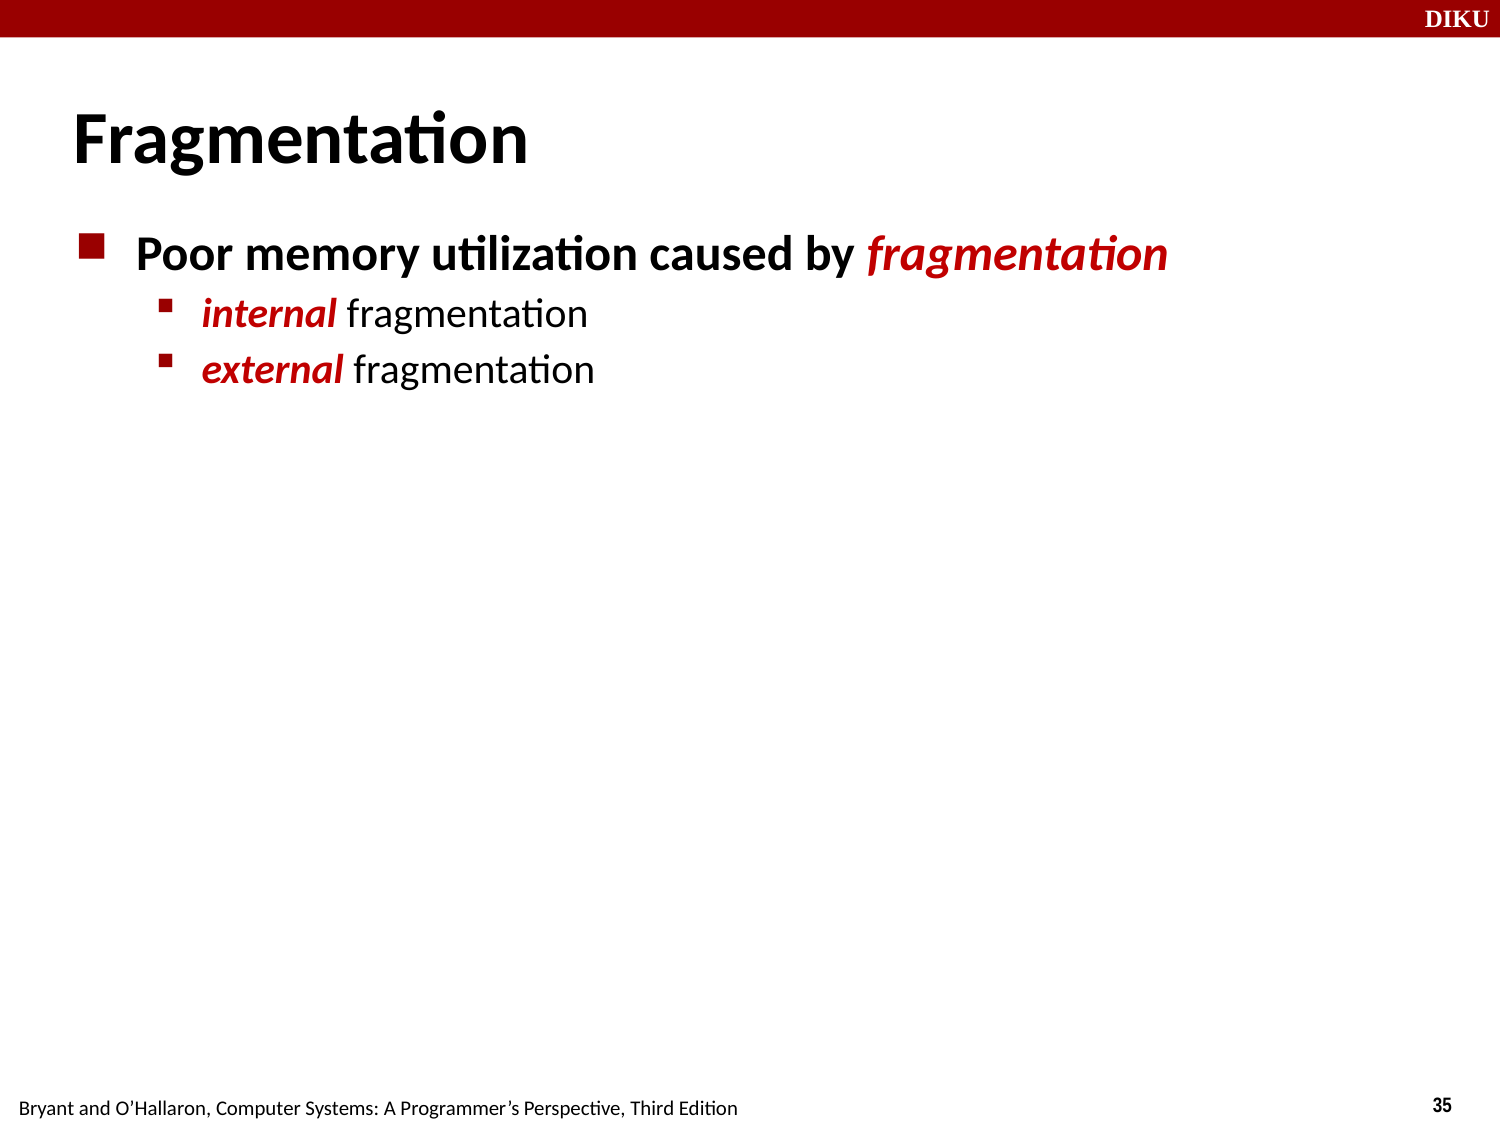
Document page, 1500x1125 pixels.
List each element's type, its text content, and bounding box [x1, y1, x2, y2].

text_box Poor memory utilization caused by fragmentation internal fragmentation external fragmentation [65, 223, 1361, 1039]
text_box Fragmentation [58, 71, 1304, 197]
